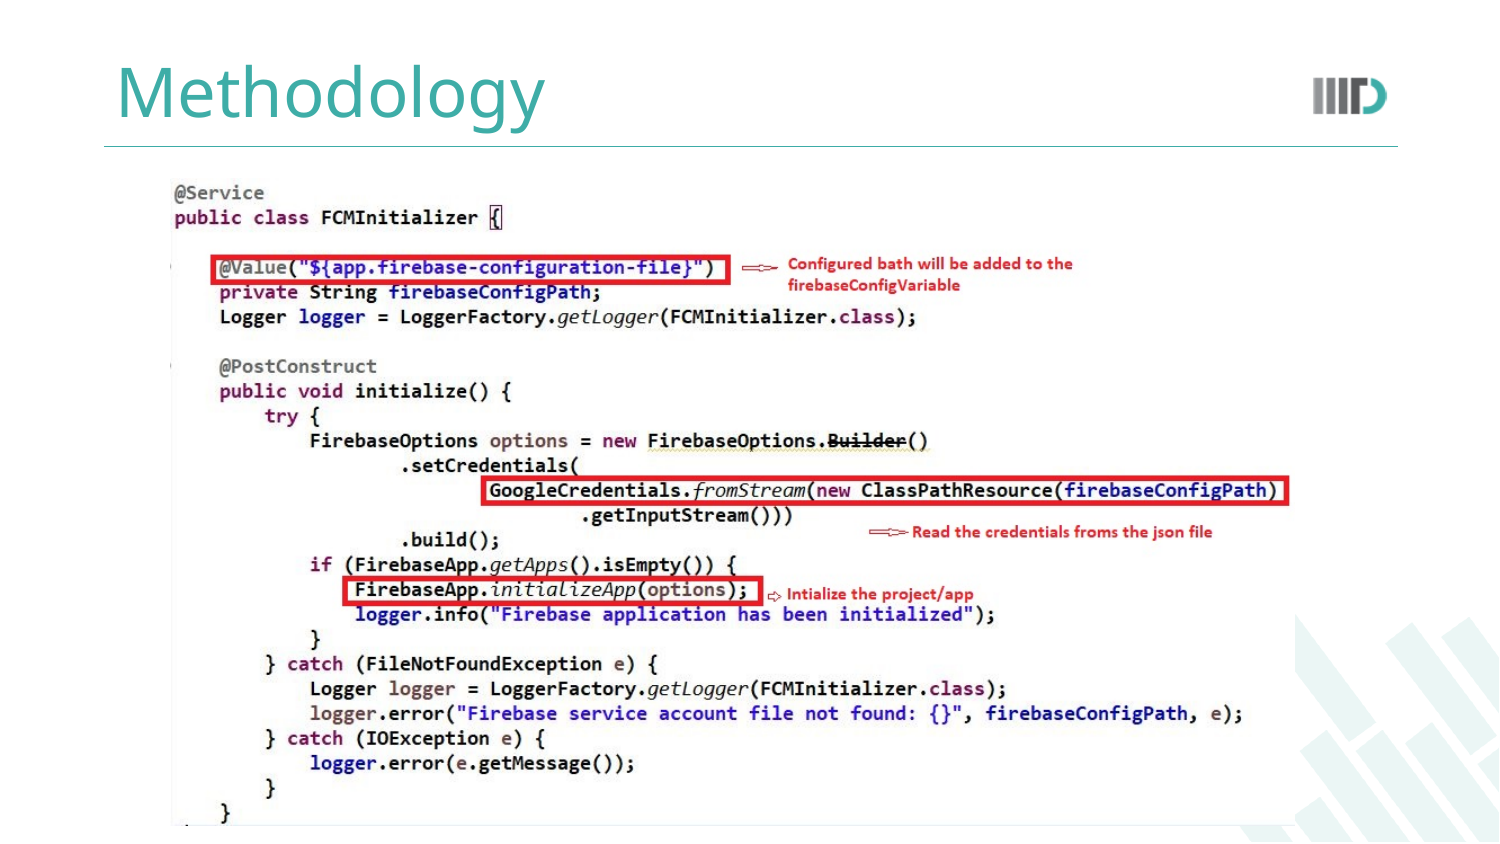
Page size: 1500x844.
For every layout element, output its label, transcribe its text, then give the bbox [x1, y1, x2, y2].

title Methodology [103, 45, 1267, 147]
picture [169, 177, 1500, 844]
picture [1299, 68, 1398, 124]
